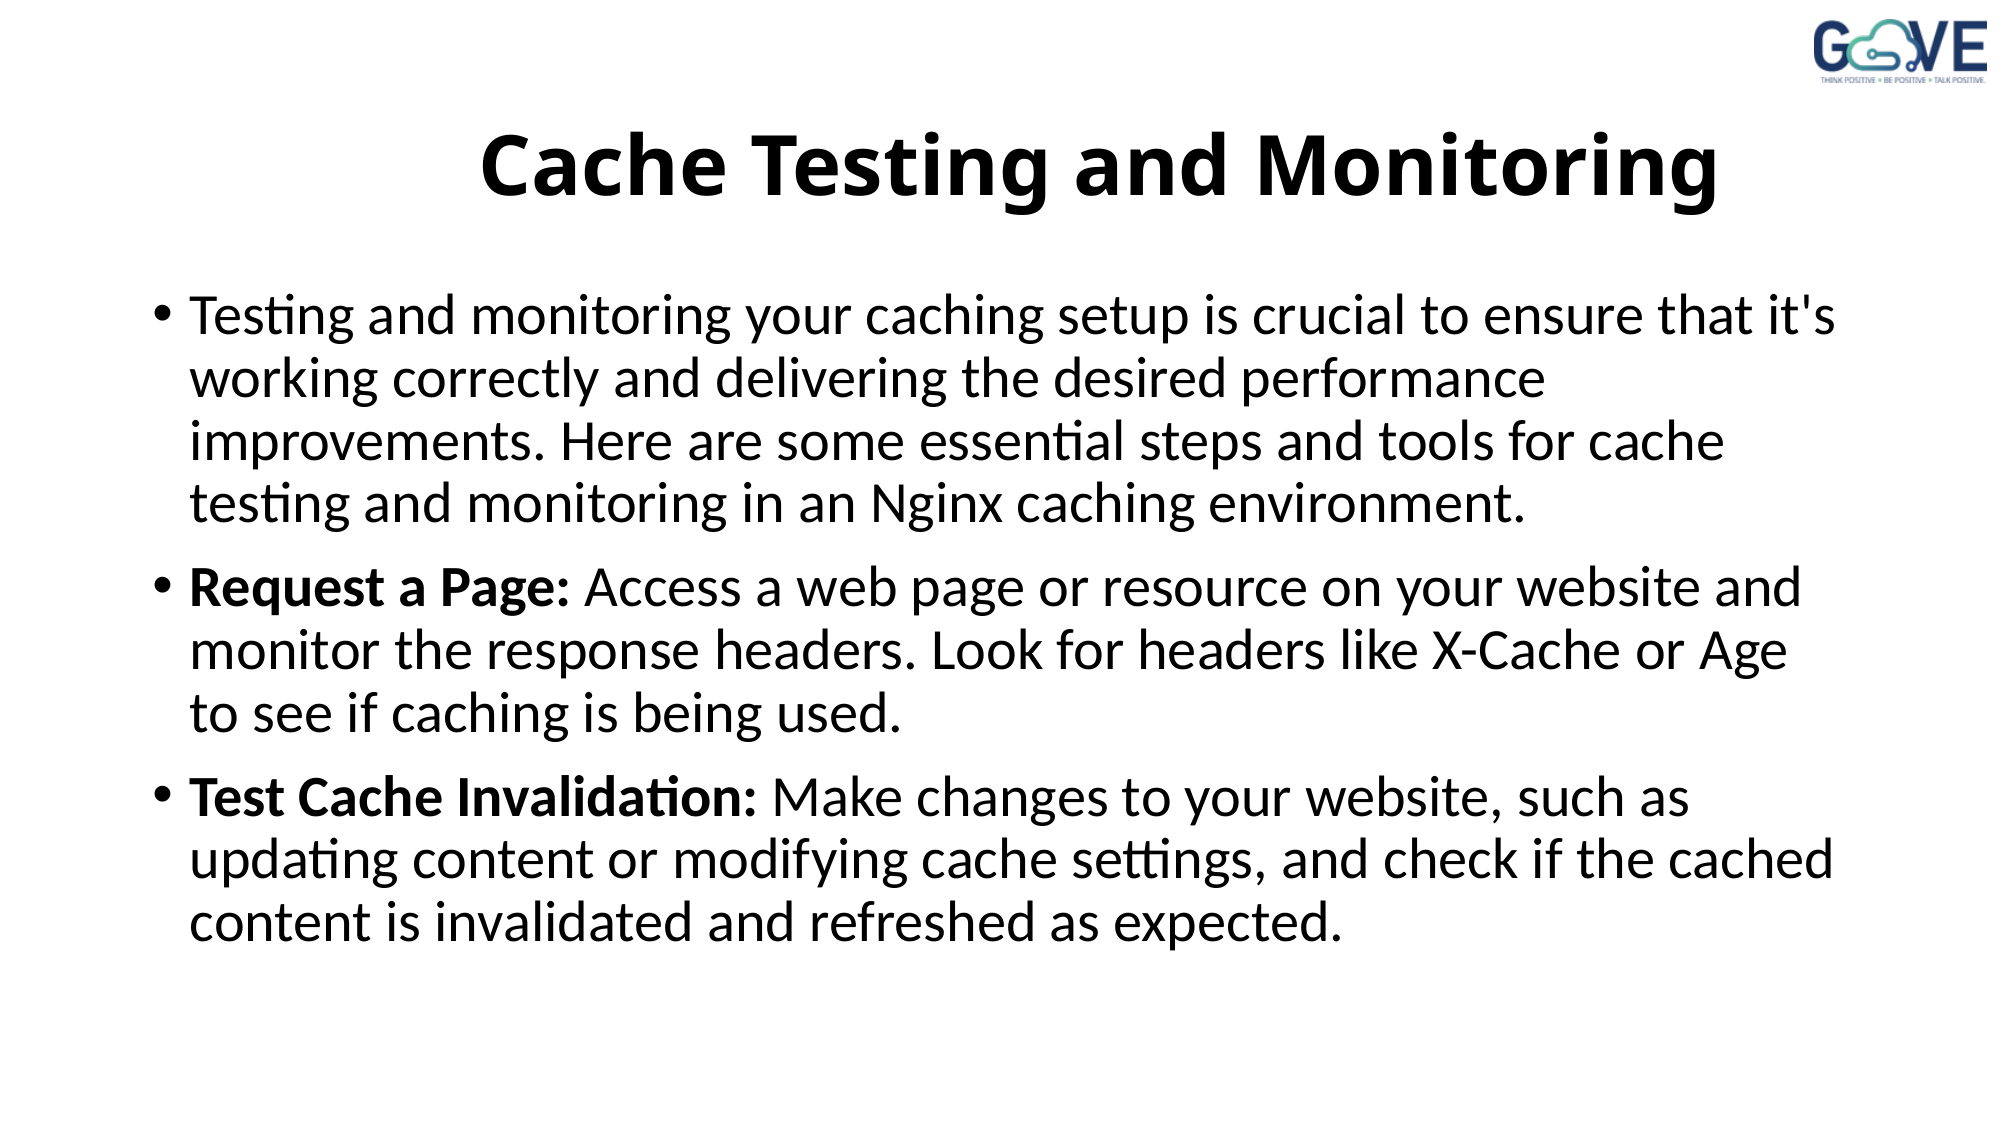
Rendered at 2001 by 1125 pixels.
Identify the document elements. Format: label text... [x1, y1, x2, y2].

title Cache Testing and Monitoring [137, 59, 1863, 276]
picture [1814, 19, 1987, 83]
list Testing and monitoring your caching setup is crucial to ensure that it's working correctly and delivering the desired performance improvements. Here are some essential steps and tools for cache testing and monitoring in an Nginx caching environment. Request a Page: Access a web page or resource on your website and monitor the response headers. Look for headers like X-Cache or Age to see if caching is being used. Test Cache Invalidation: Make changes to your website, such as updating content or modifying cache settings, and check if the cached content is invalidated and refreshed as expected. [137, 276, 1863, 1014]
